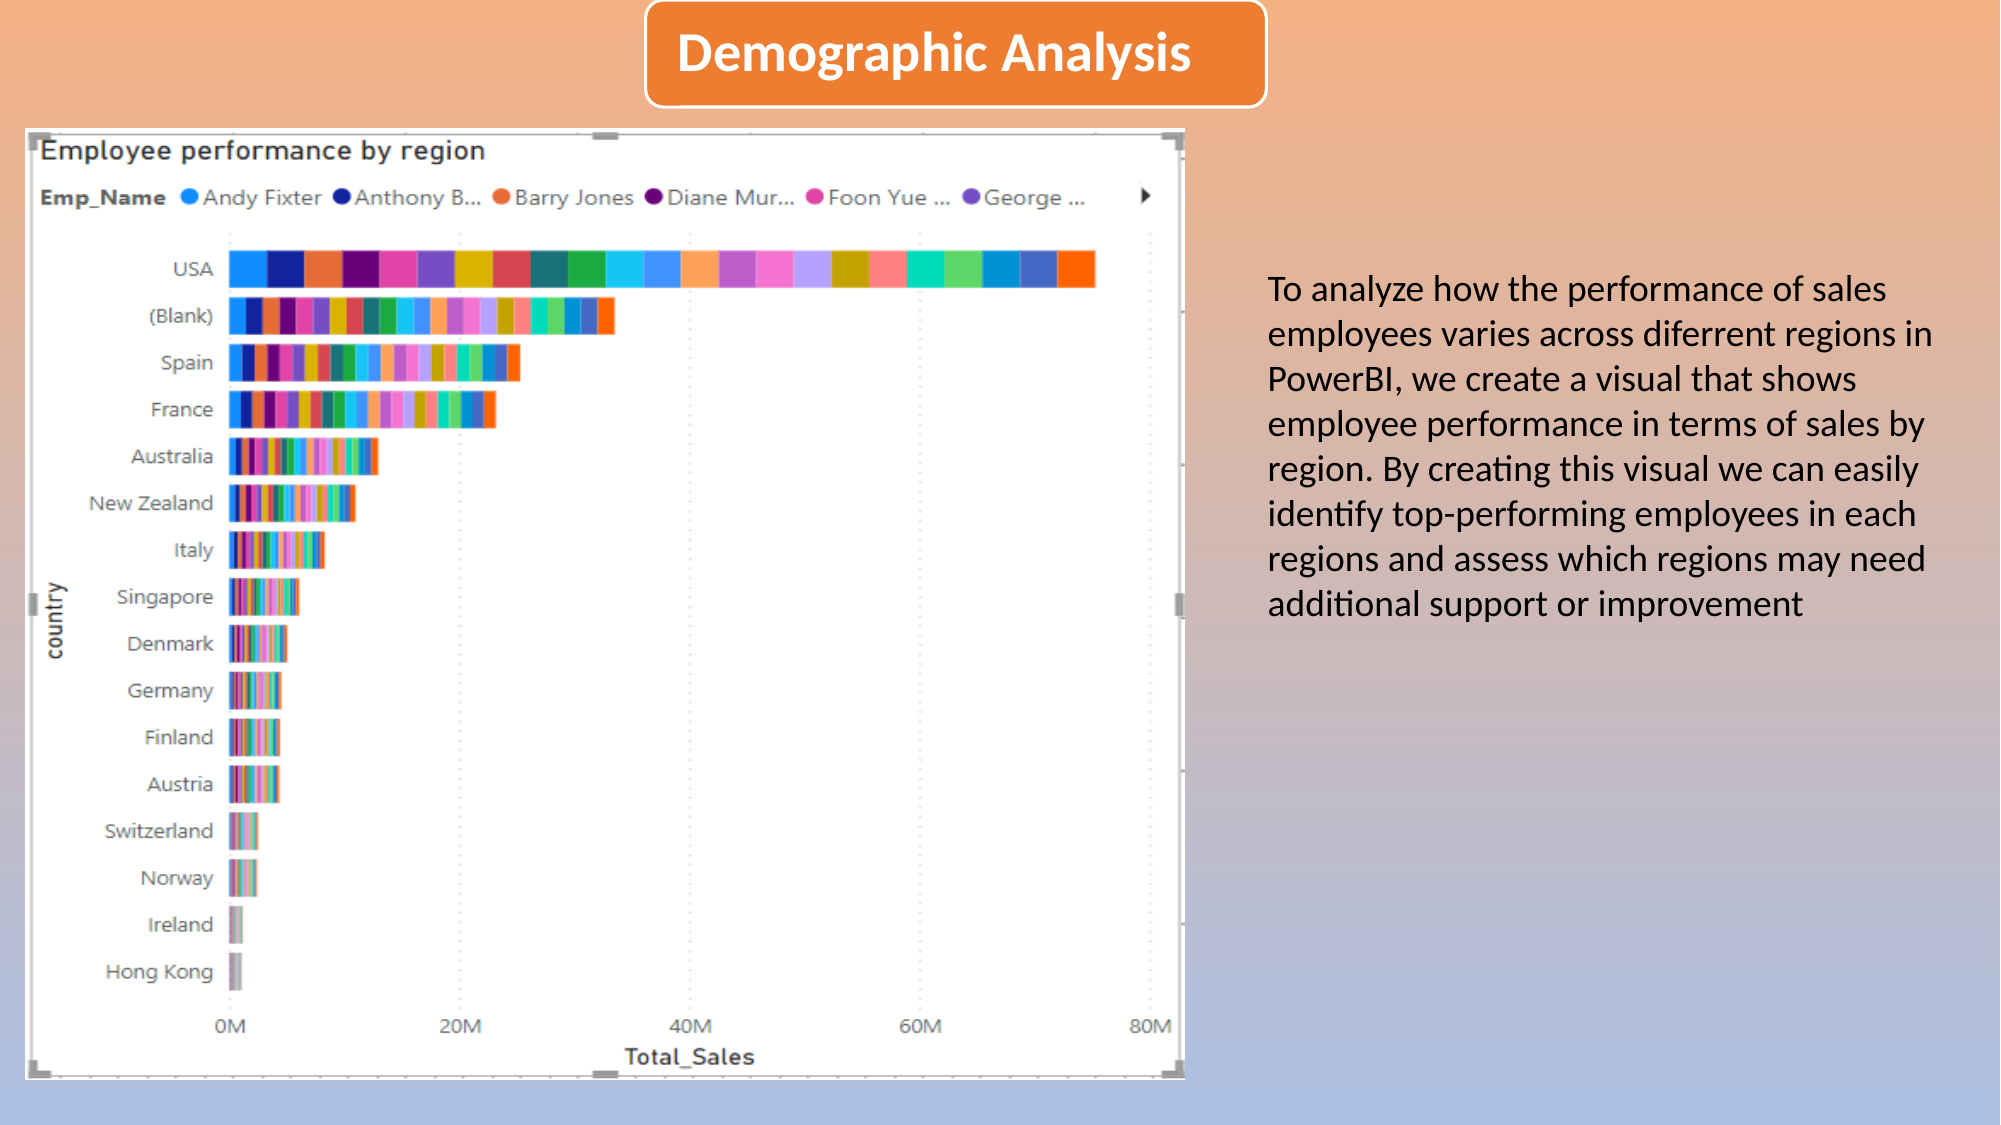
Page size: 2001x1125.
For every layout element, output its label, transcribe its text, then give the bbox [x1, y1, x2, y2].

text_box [645, 0, 1267, 108]
picture [25, 128, 1185, 1080]
text_box To analyze how the performance of sales employees varies across diferrent regions in PowerBI, we create a visual that shows employee performance in terms of sales by region. By creating this visual we can easily identify top-performing employees in each regions and assess which regions may need additional support or improvement [1252, 257, 1961, 632]
